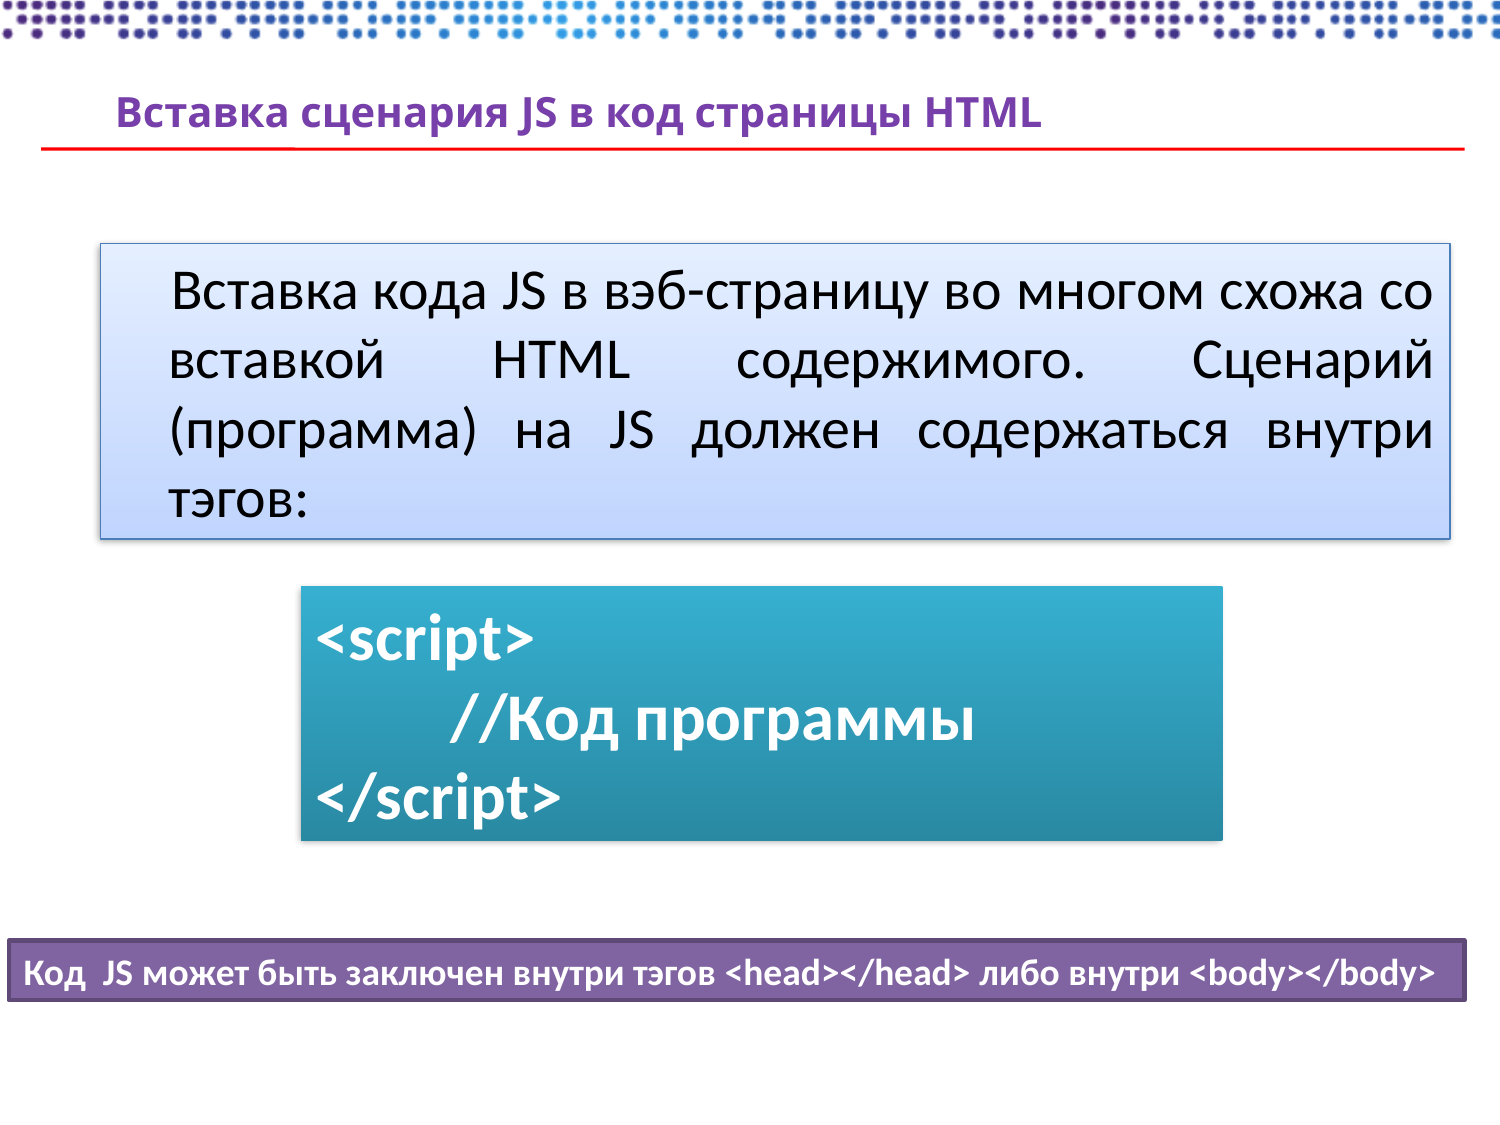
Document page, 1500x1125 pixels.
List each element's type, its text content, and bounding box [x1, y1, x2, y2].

text_box Вставка сценария JS в код страницы HTML [100, 78, 1447, 143]
text_box Код JS может быть заключен внутри тэгов <head></head> либо внутри <body></body> [7, 938, 1467, 1002]
picture [0, 0, 1500, 51]
text_box Вставка кода JS в вэб-страницу во многом схожа со вставкой HTML содержимого. Сценарий (программа) на JS должен содержаться внутри тэгов: [100, 243, 1451, 540]
text_box <script> //Код программы </script> [301, 586, 1223, 841]
